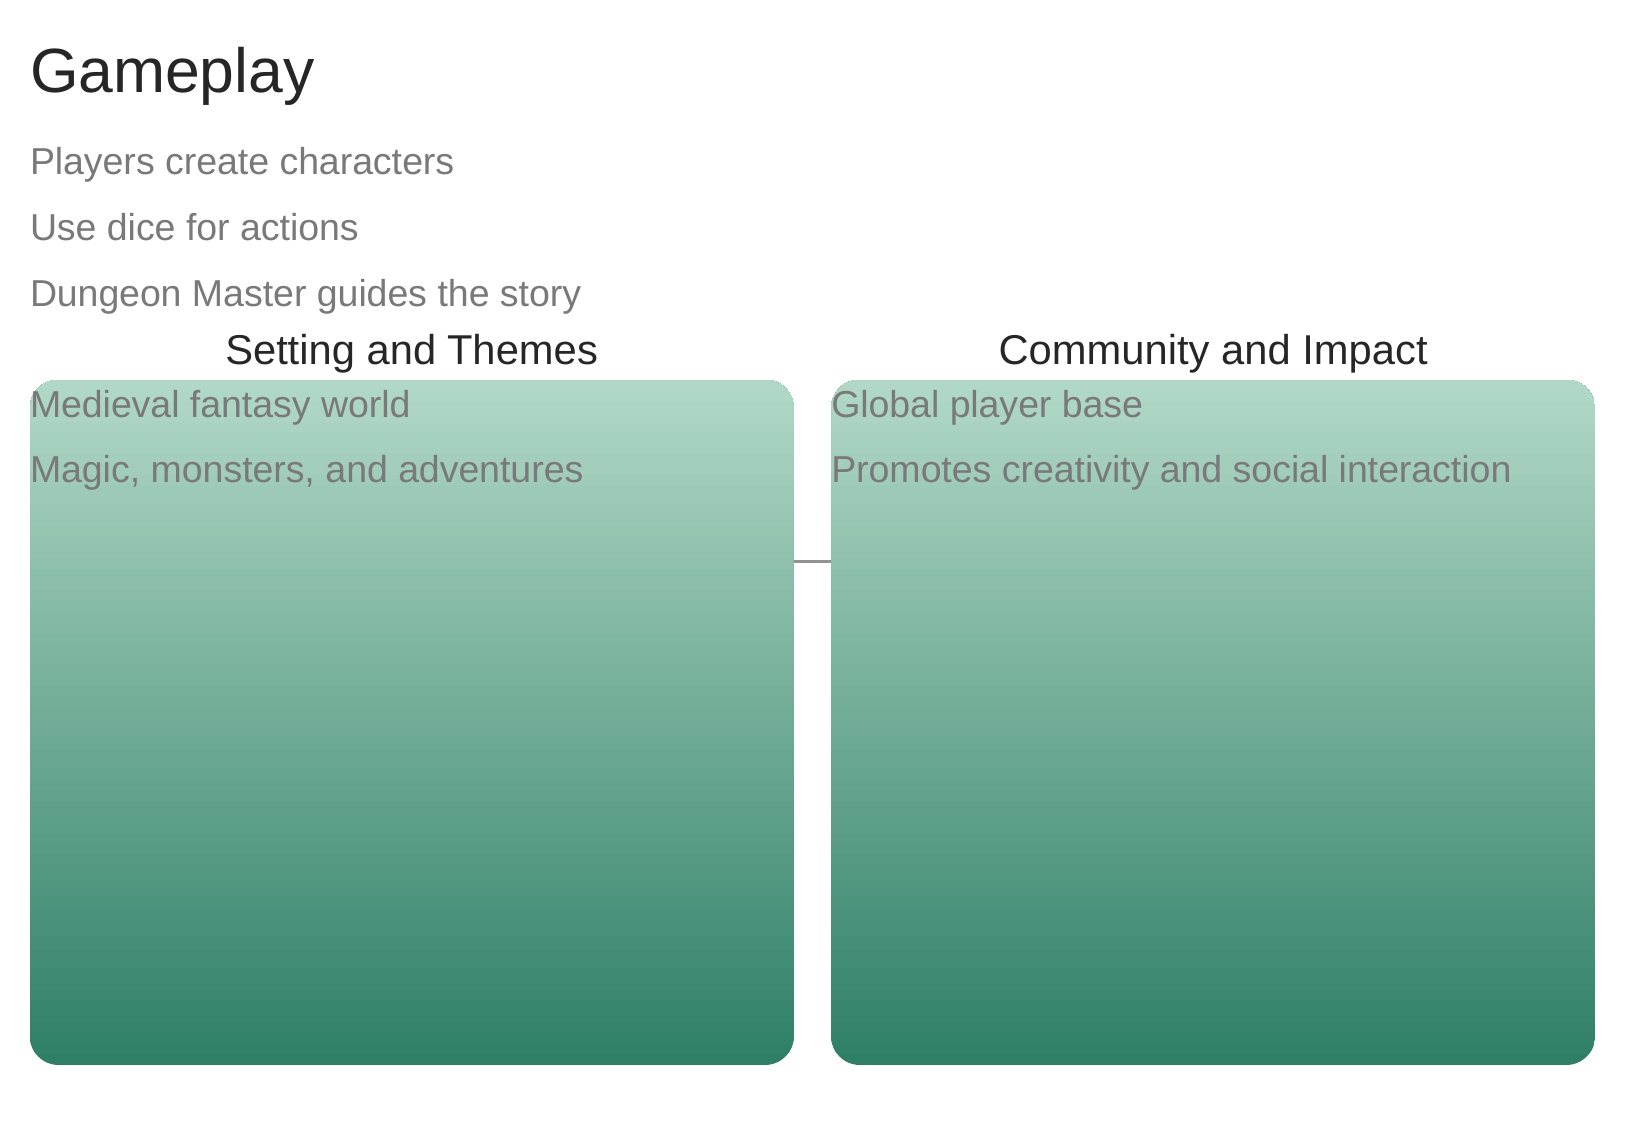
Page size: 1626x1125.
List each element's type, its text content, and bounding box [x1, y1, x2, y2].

list Players create characters Use dice for actions Dungeon Master guides the story [29, 136, 1596, 324]
title Setting and Themes [29, 322, 795, 379]
list Medieval fantasy world Magic, monsters, and adventures [29, 379, 795, 1066]
list Global player base Promotes creativity and social interaction [830, 379, 1596, 1066]
title Community and Impact [830, 322, 1596, 379]
title Gameplay [29, 29, 1596, 93]
